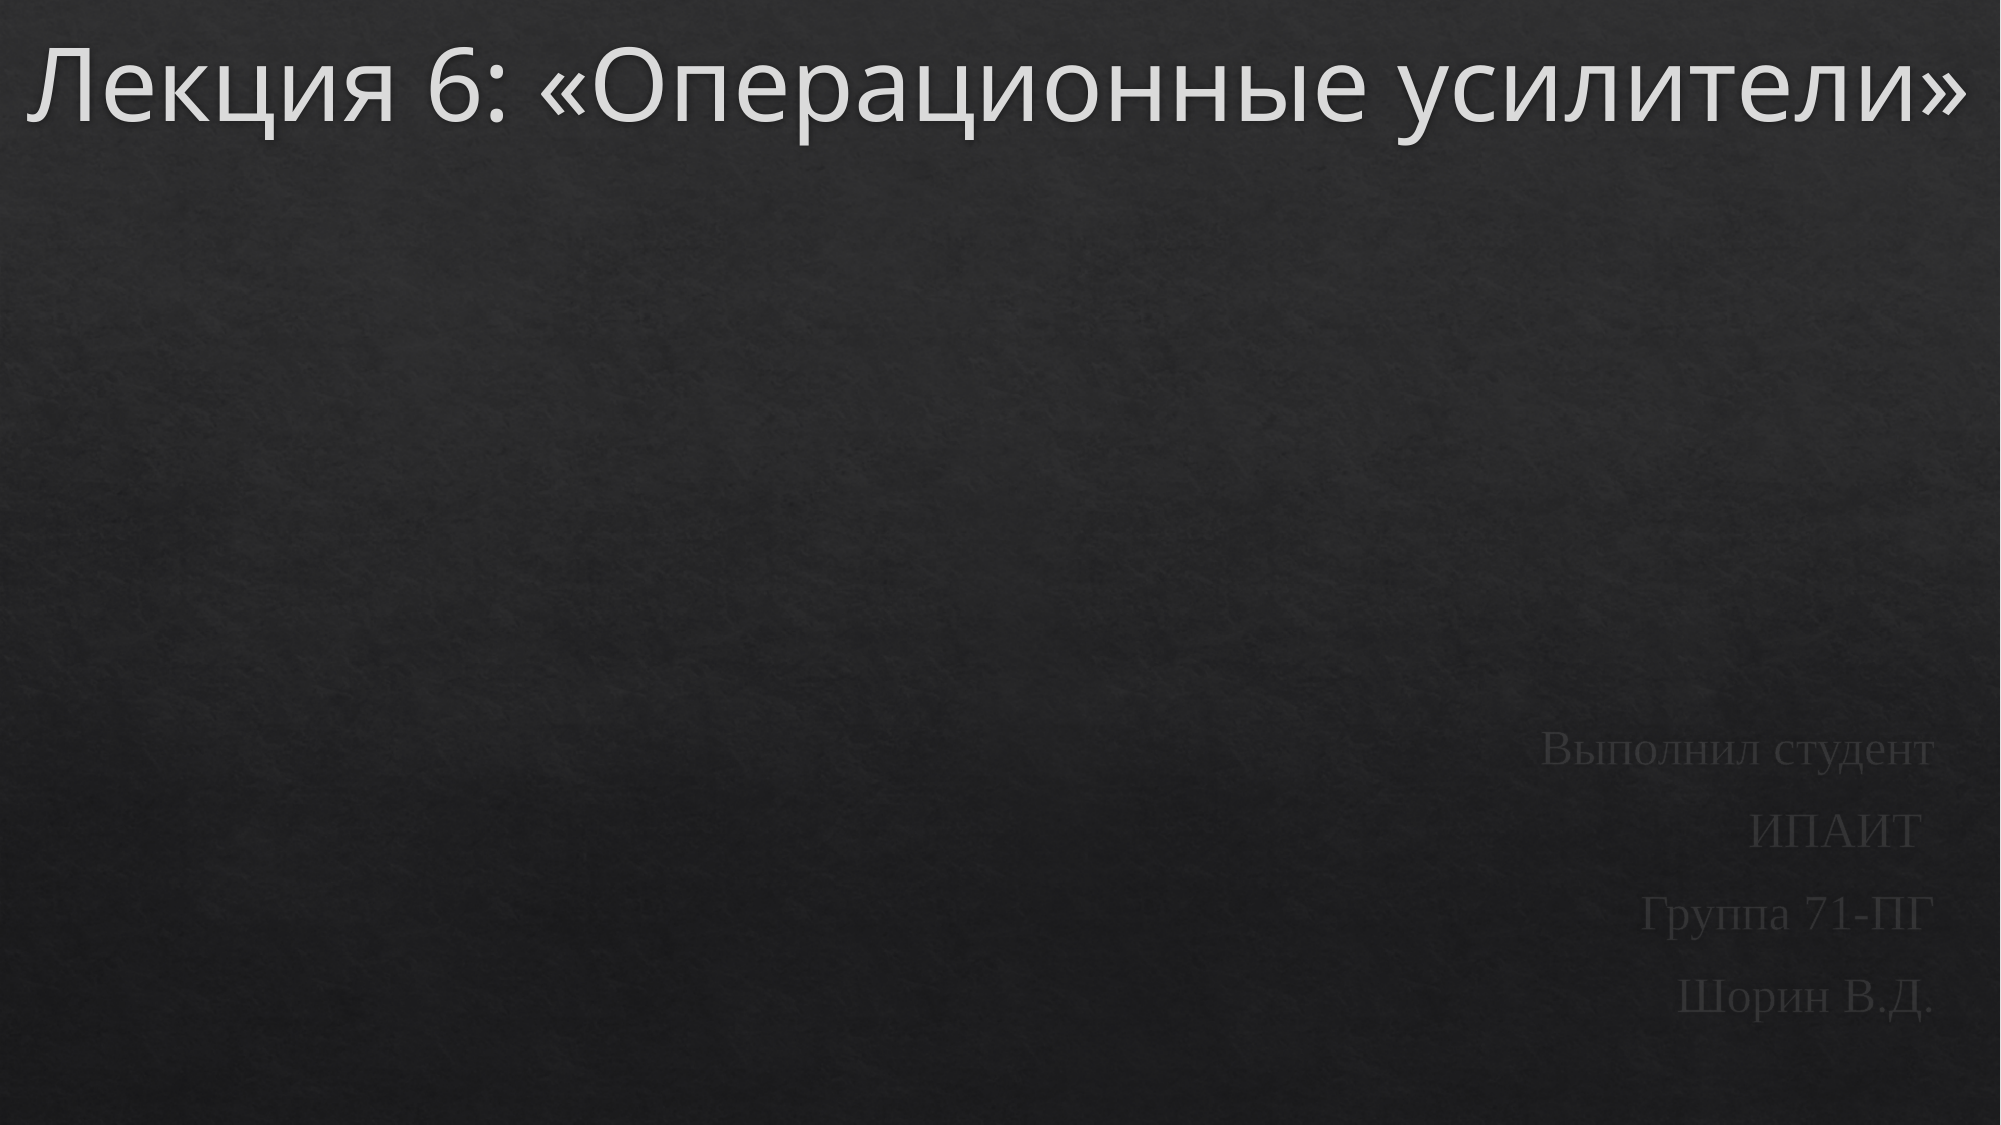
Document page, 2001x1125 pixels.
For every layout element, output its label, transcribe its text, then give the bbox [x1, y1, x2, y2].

subtitle Выполнил студент ИПАИТ Группа 71-ПГ Шорин В.Д. [1163, 707, 1950, 1065]
title Лекция 6: «Операционные усилители» [0, 0, 2000, 150]
